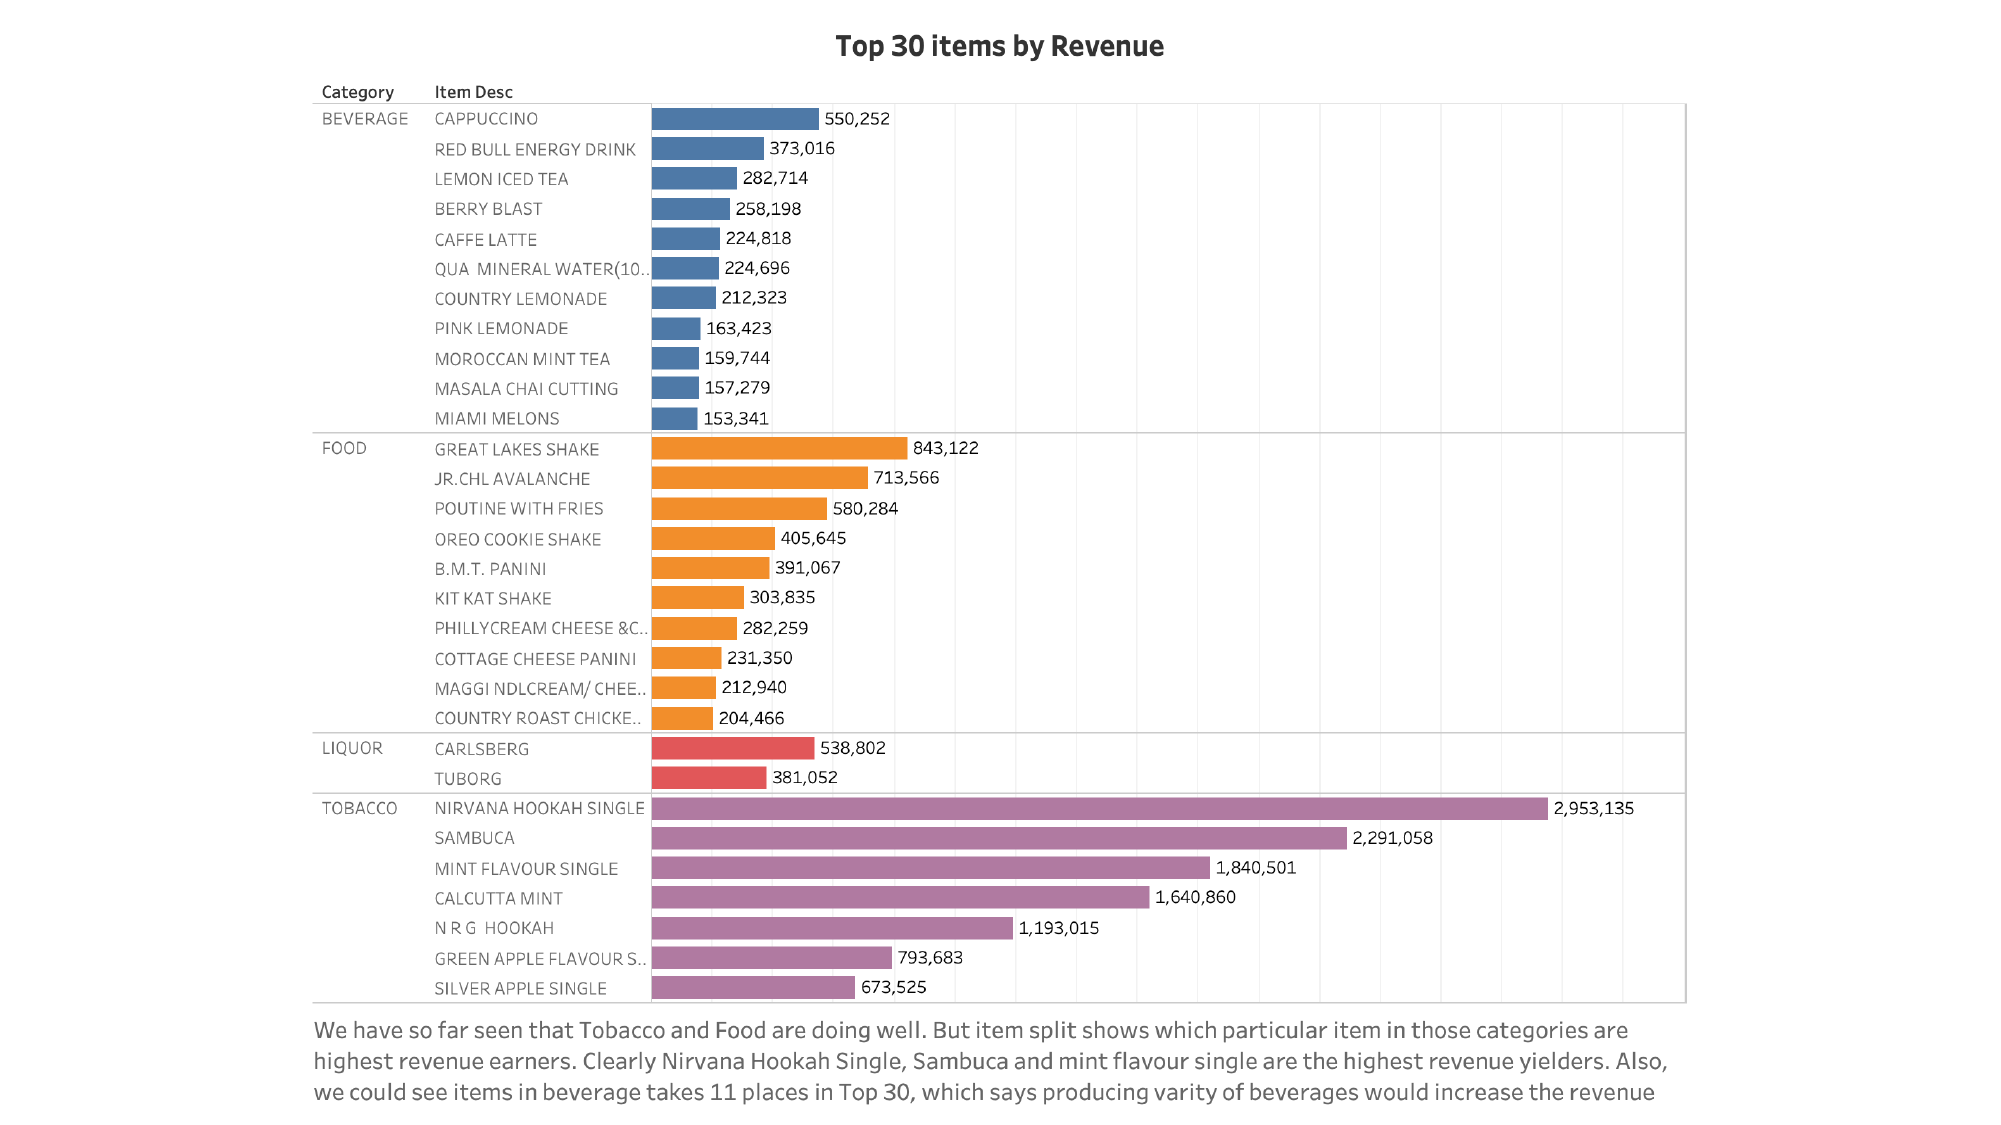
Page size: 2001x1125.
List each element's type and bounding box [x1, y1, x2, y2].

picture [296, 0, 1704, 1125]
